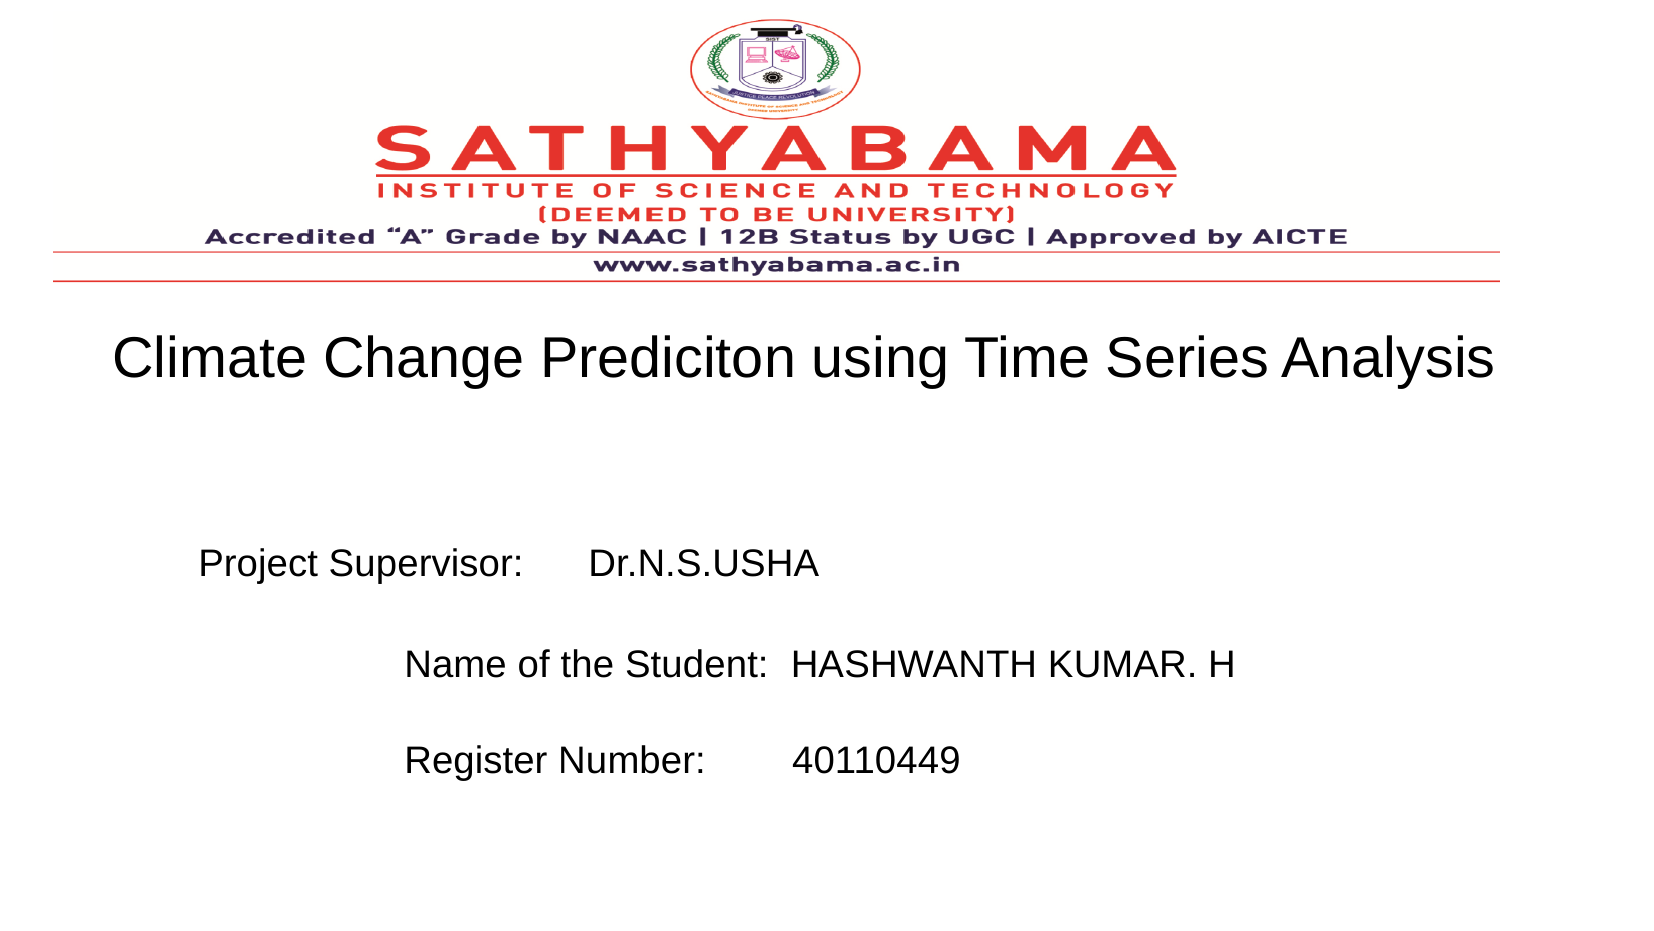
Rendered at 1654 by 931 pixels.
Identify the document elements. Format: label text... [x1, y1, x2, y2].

subtitle Climate Change Prediciton using Time Series Analysis Project Supervisor: Dr.N.S.USHA Name of the Student: HASHWANTH KUMAR. H Register Number: 40110449 [60, 319, 1549, 878]
picture [53, 11, 1500, 286]
